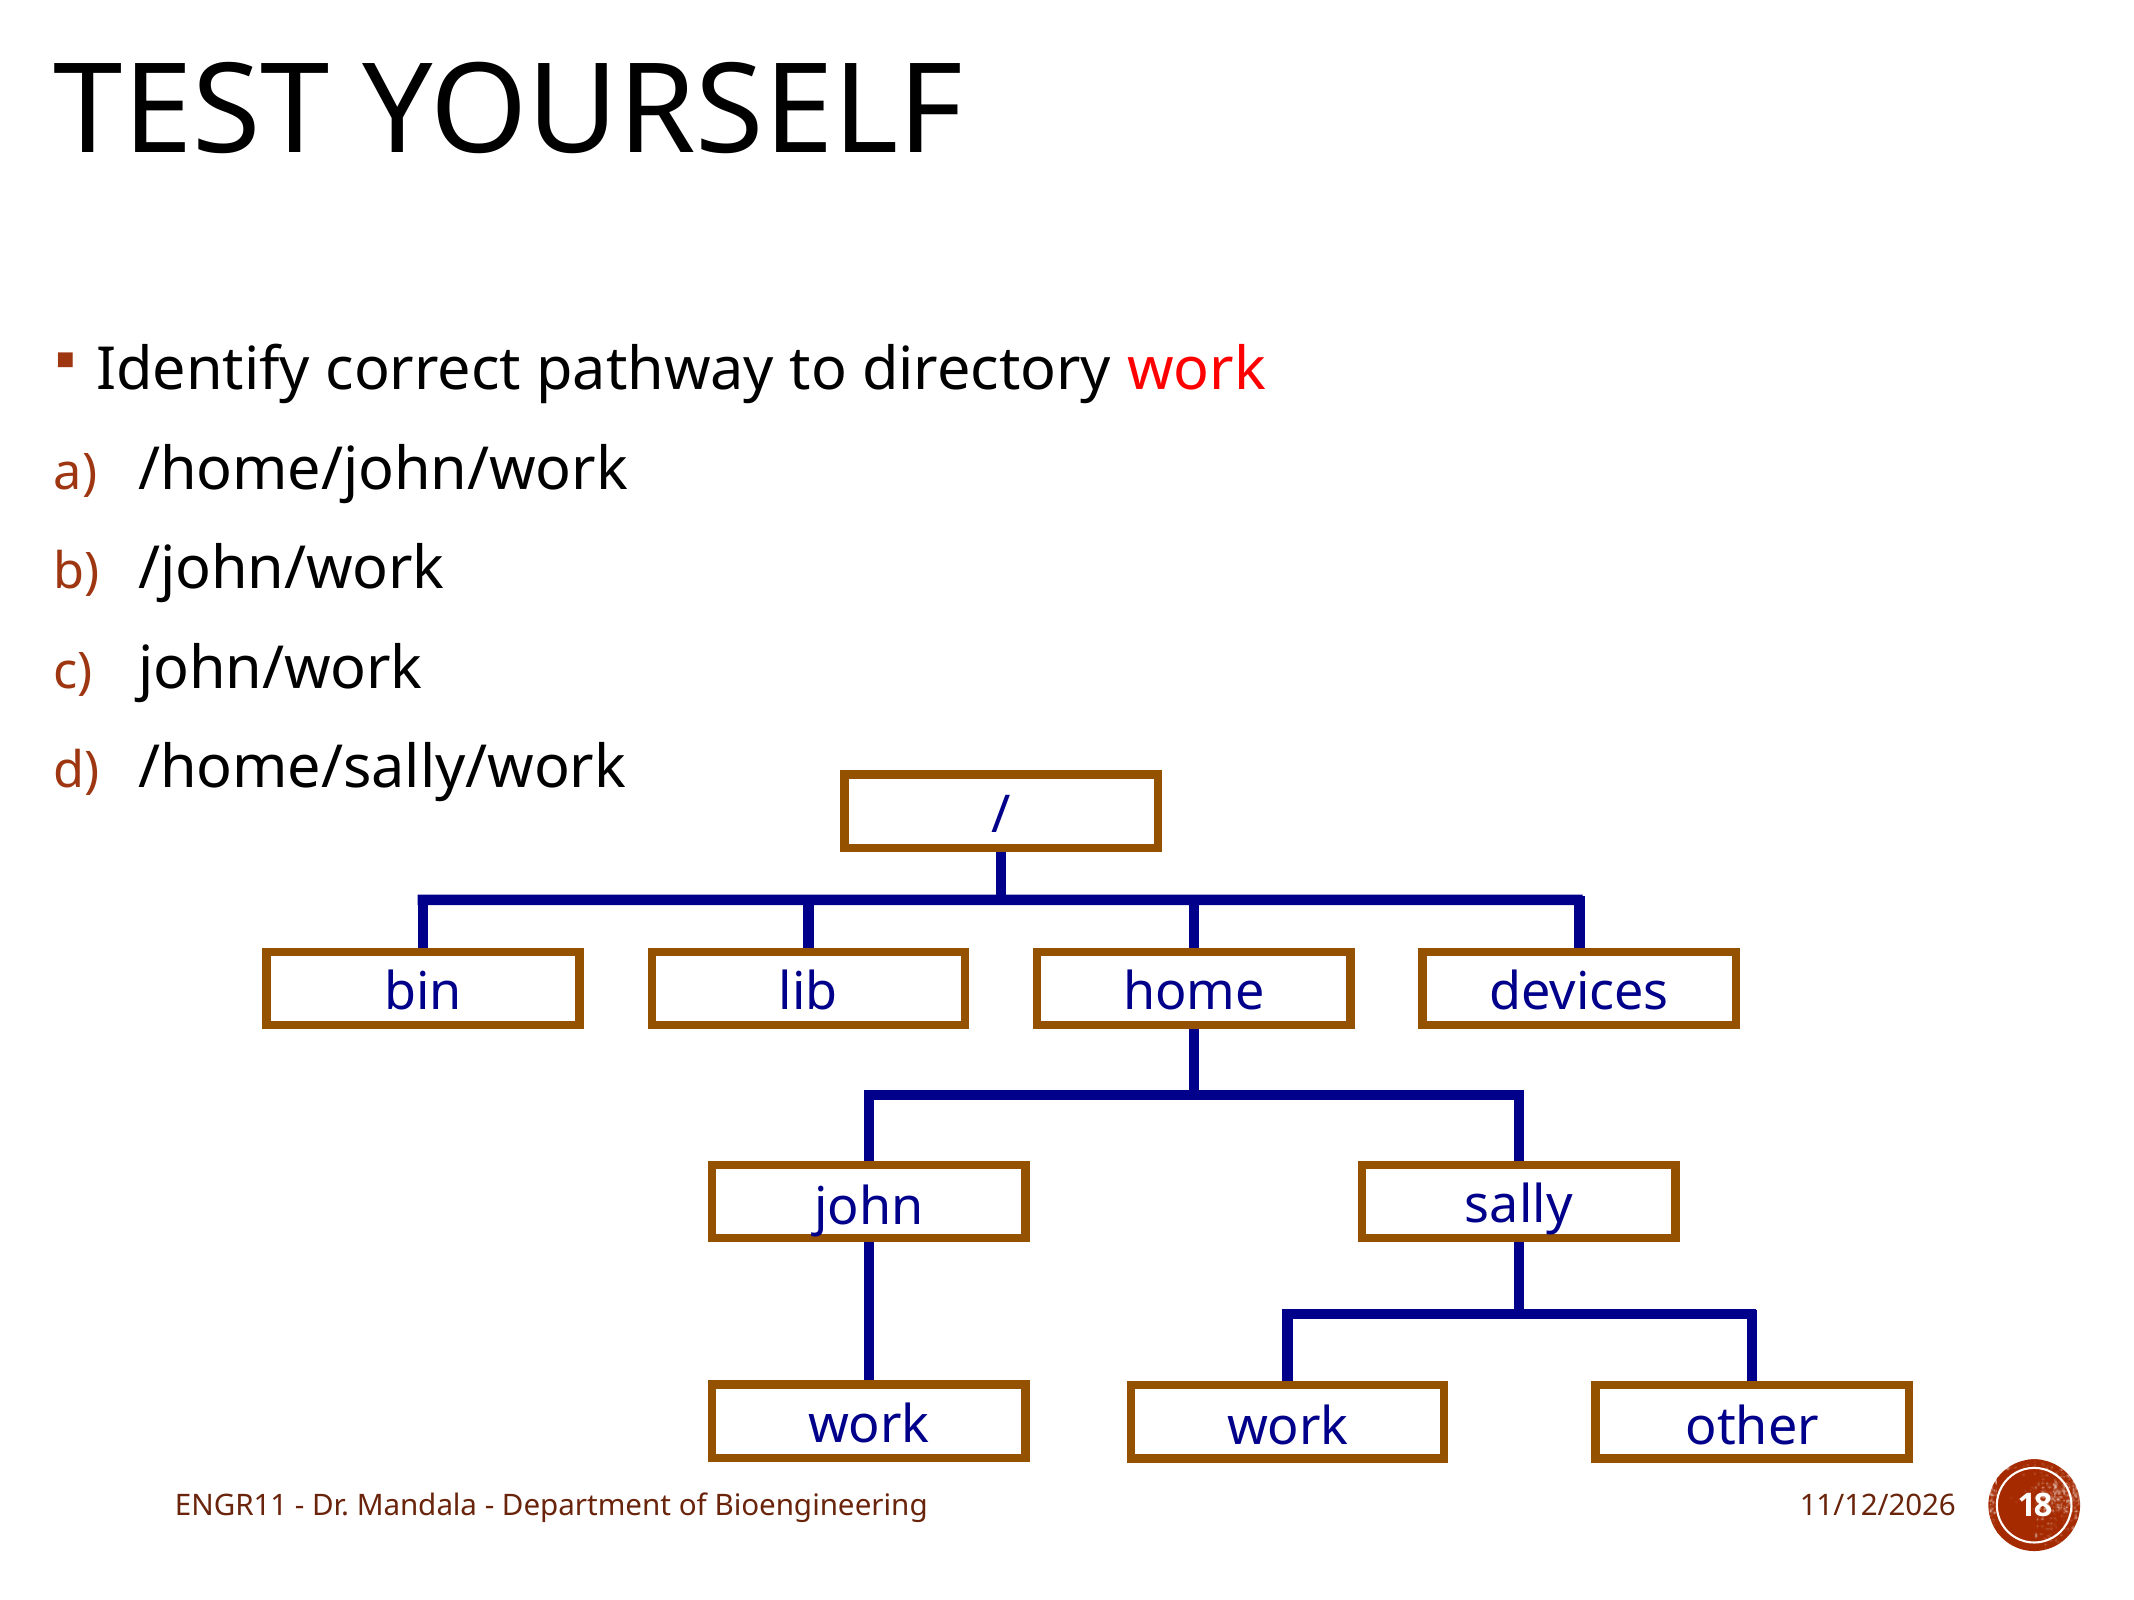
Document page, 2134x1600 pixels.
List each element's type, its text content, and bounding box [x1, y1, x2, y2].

slide_number 18 [1979, 1463, 2092, 1549]
list Identify correct pathway to directory work /home/john/work /john/work john/work /home/sally/work [38, 331, 2072, 1378]
footer ENGR11 - Dr. Mandala - Department of Bioengineering [159, 1463, 1268, 1549]
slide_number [1398, 1463, 1971, 1549]
title Test yourself [38, 0, 2081, 225]
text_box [267, 773, 1908, 1462]
